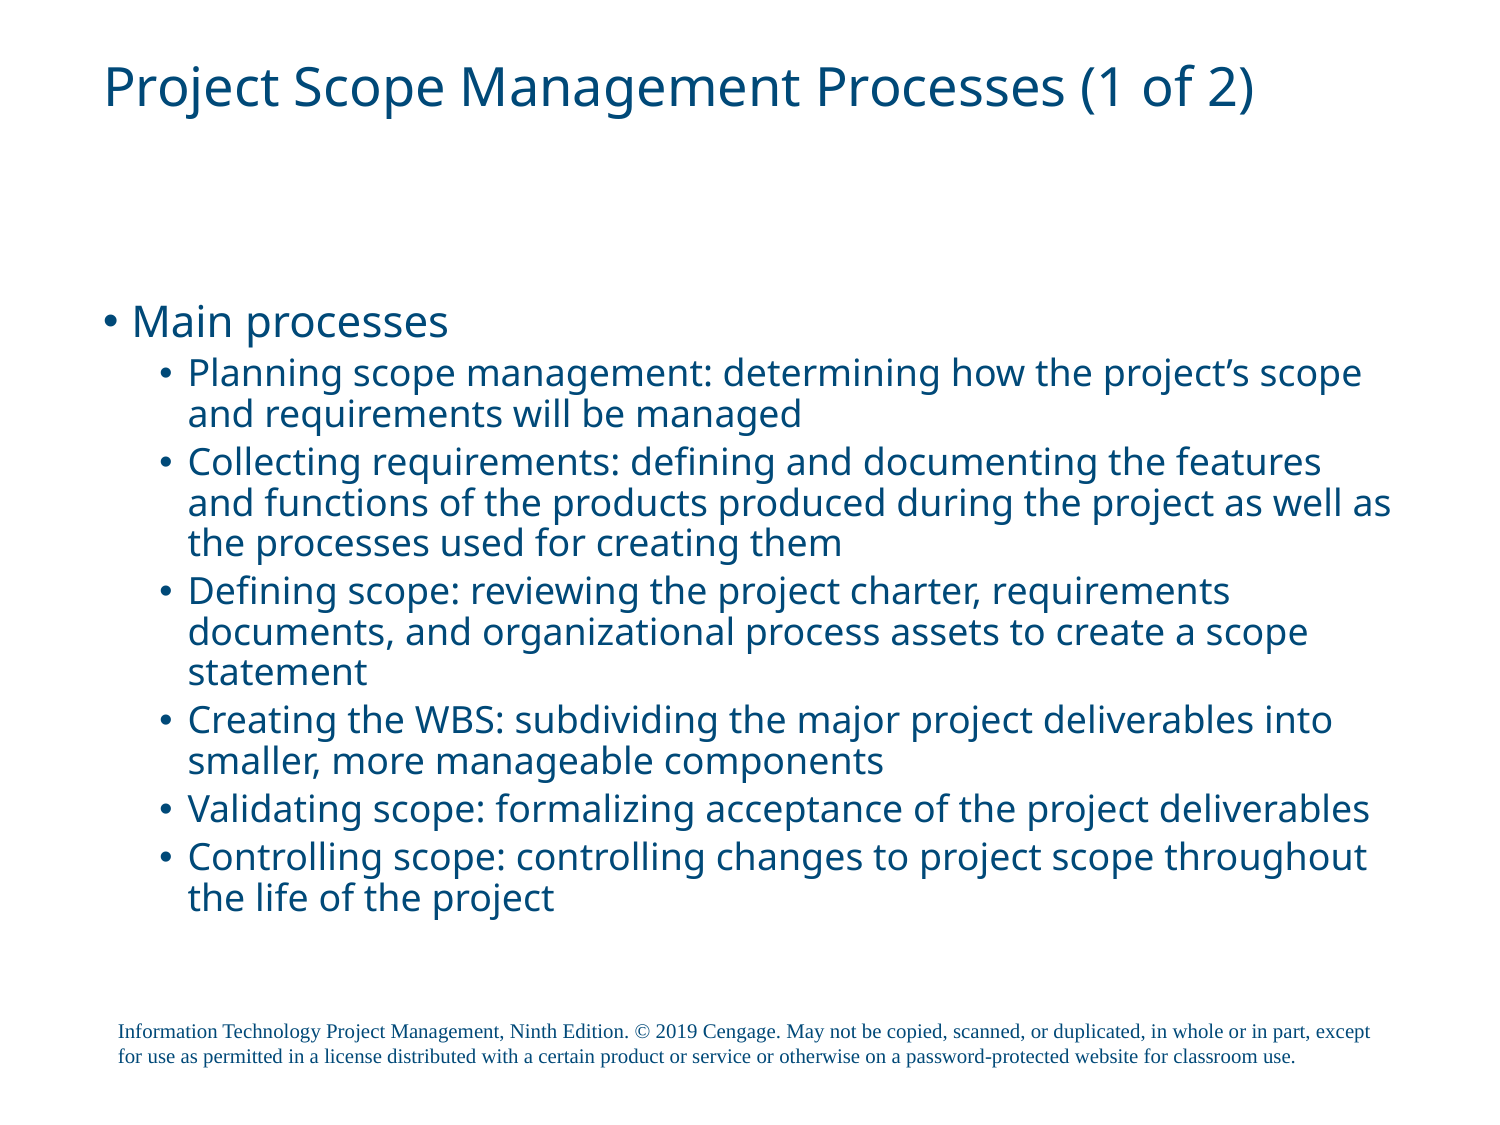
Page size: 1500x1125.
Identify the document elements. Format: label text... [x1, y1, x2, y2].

list Main processes Planning scope management: determining how the project’s scope and requirements will be managed Collecting requirements: defining and documenting the features and functions of the products produced during the project as well as the processes used for creating them Defining scope: reviewing the project charter, requirements documents, and organizational process assets to create a scope statement Creating the WBS: subdividing the major project deliverables into smaller, more manageable components Validating scope: formalizing acceptance of the project deliverables Controlling scope: controlling changes to project scope throughout the life of the project [103, 299, 1397, 1009]
footer Information Technology Project Management, Ninth Edition. © 2019 Cengage. May not be copied, scanned, or duplicated, in whole or in part, except for use as permitted in a license distributed with a certain product or service or otherwise on a password-protected website for classroom use. [103, 1009, 1397, 1070]
title Project Scope Management Processes (1 of 2) [103, 59, 1397, 278]
